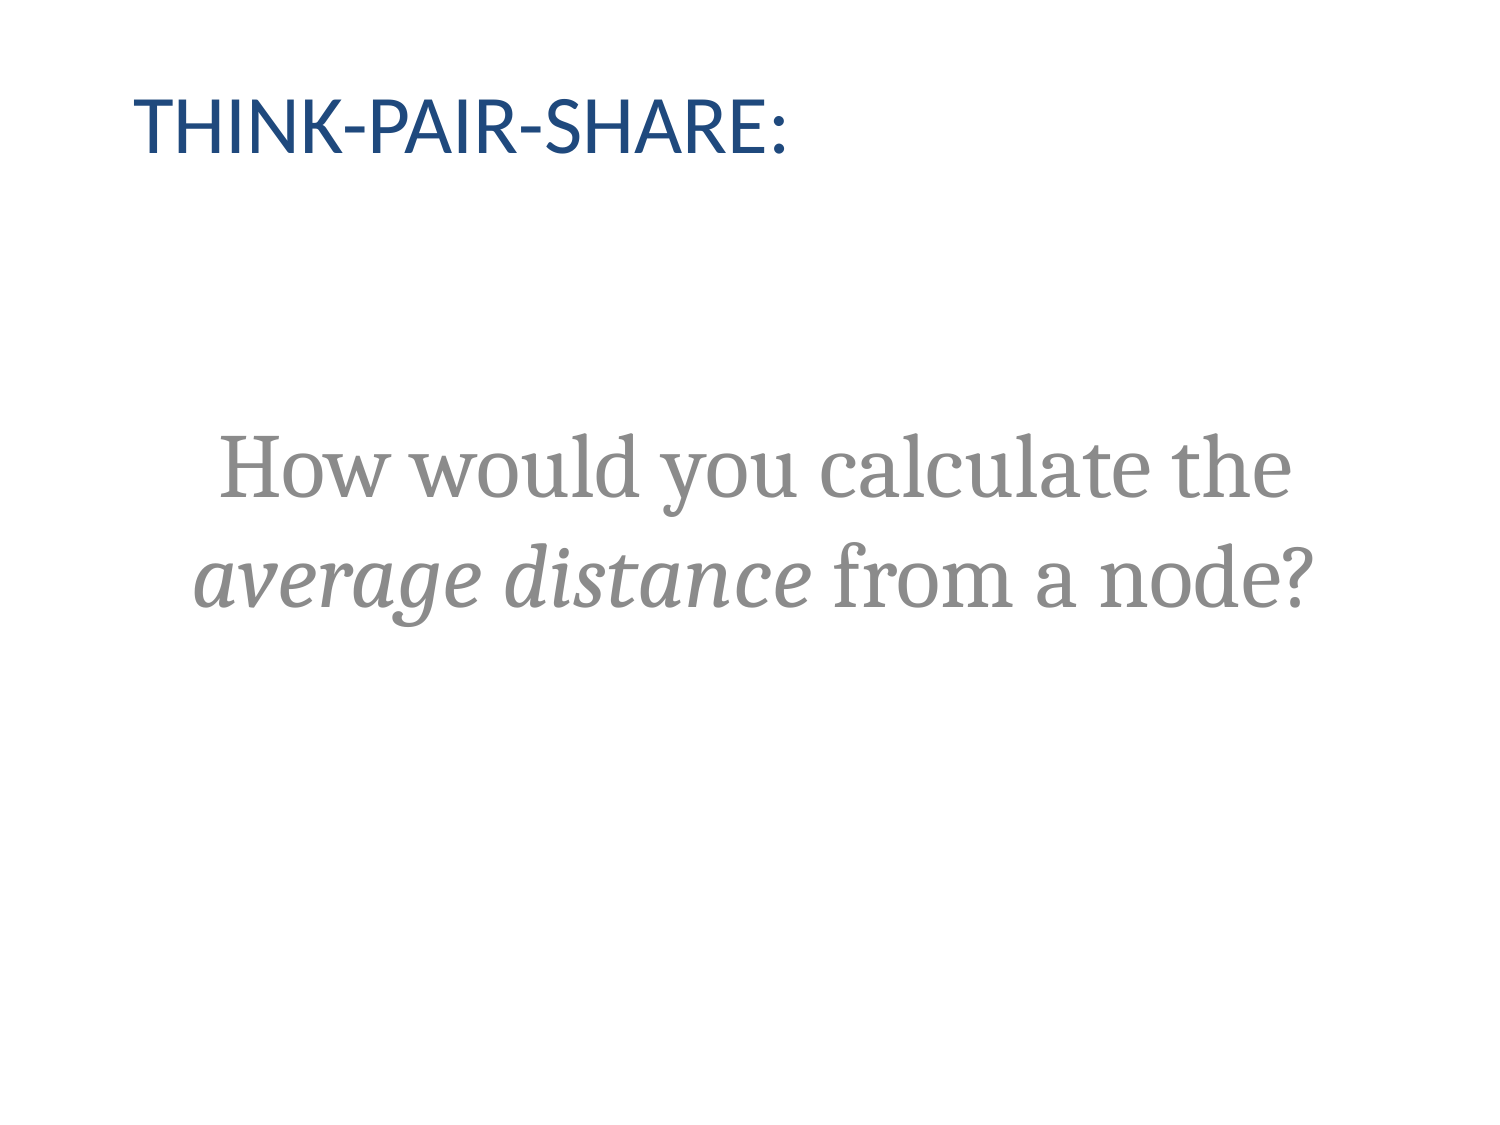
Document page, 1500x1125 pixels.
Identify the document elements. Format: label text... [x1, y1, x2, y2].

title Think-Pair-Share: [118, 62, 1394, 286]
list How would you calculate the average distance from a node? [118, 387, 1394, 634]
